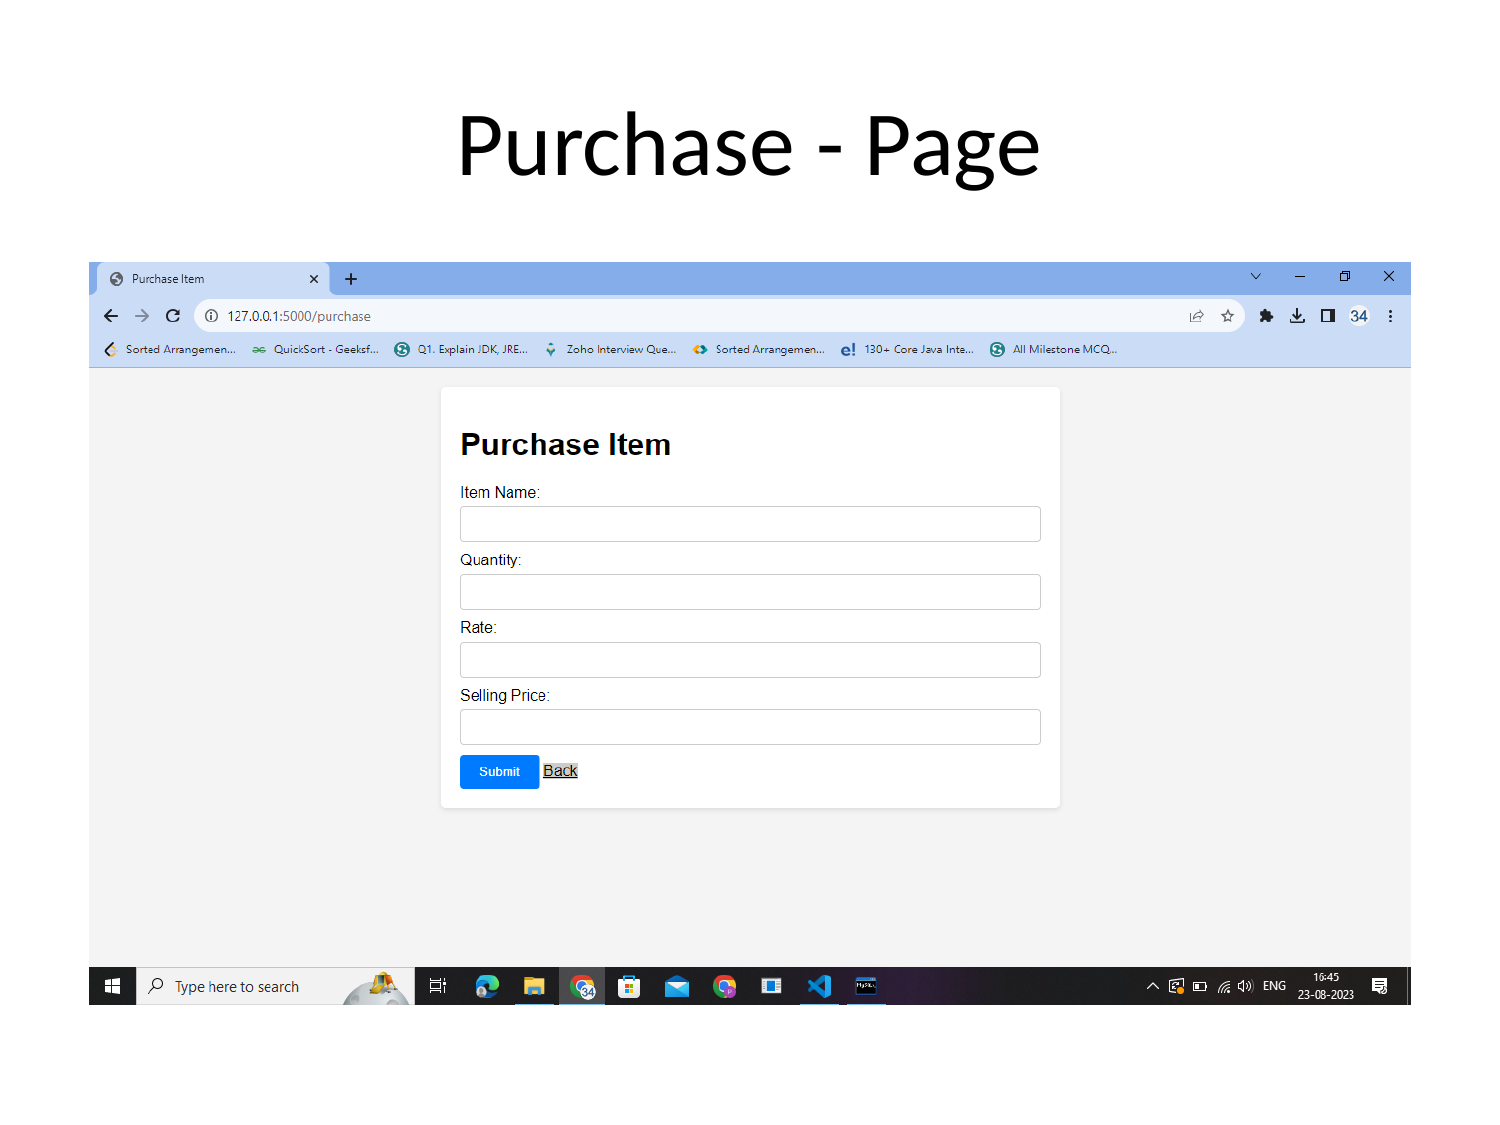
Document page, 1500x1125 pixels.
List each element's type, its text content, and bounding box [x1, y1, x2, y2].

title Purchase - Page [75, 45, 1425, 233]
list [89, 262, 1411, 1006]
